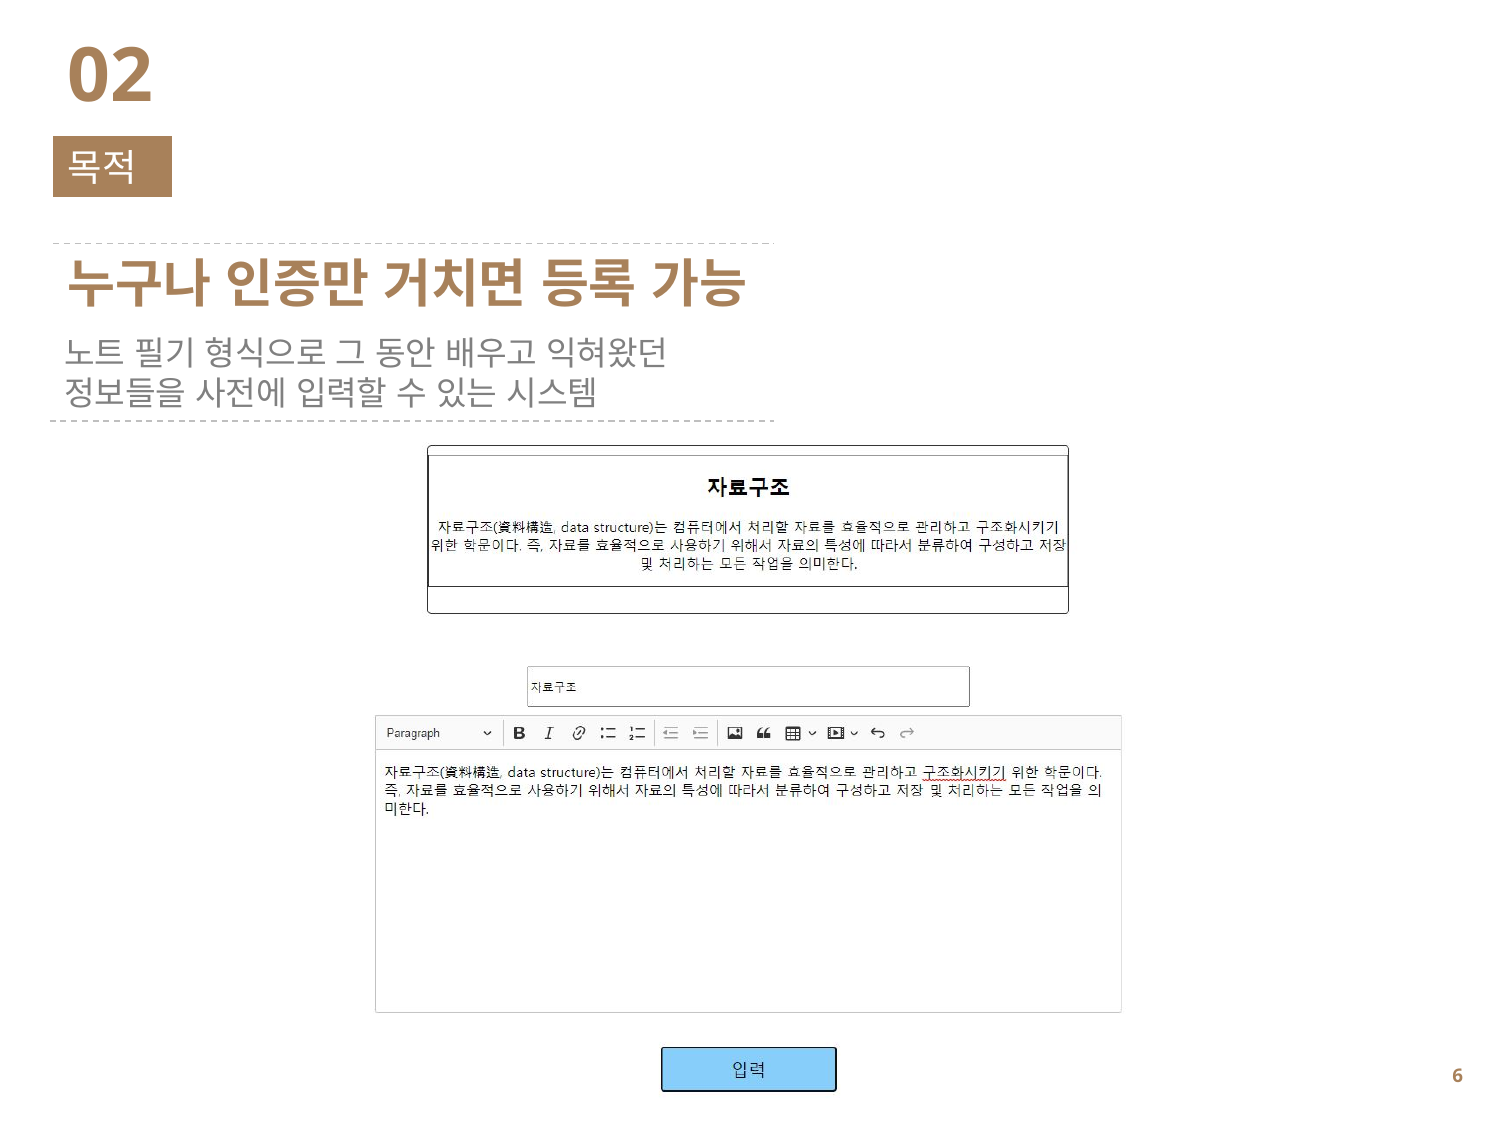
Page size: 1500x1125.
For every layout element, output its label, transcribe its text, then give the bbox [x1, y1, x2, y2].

text_box 노트 필기 형식으로 그 동안 배우고 익혀왔던 정보들을 사전에 입력할 수 있는 시스템 [49, 325, 774, 420]
picture [352, 428, 1148, 1102]
slide_number 5 [1150, 1046, 1478, 1107]
text_box 목적 [53, 136, 172, 197]
text_box 누구나 인증만 거치면 등록 가능 [53, 243, 798, 321]
text_box 02 [53, 19, 242, 124]
